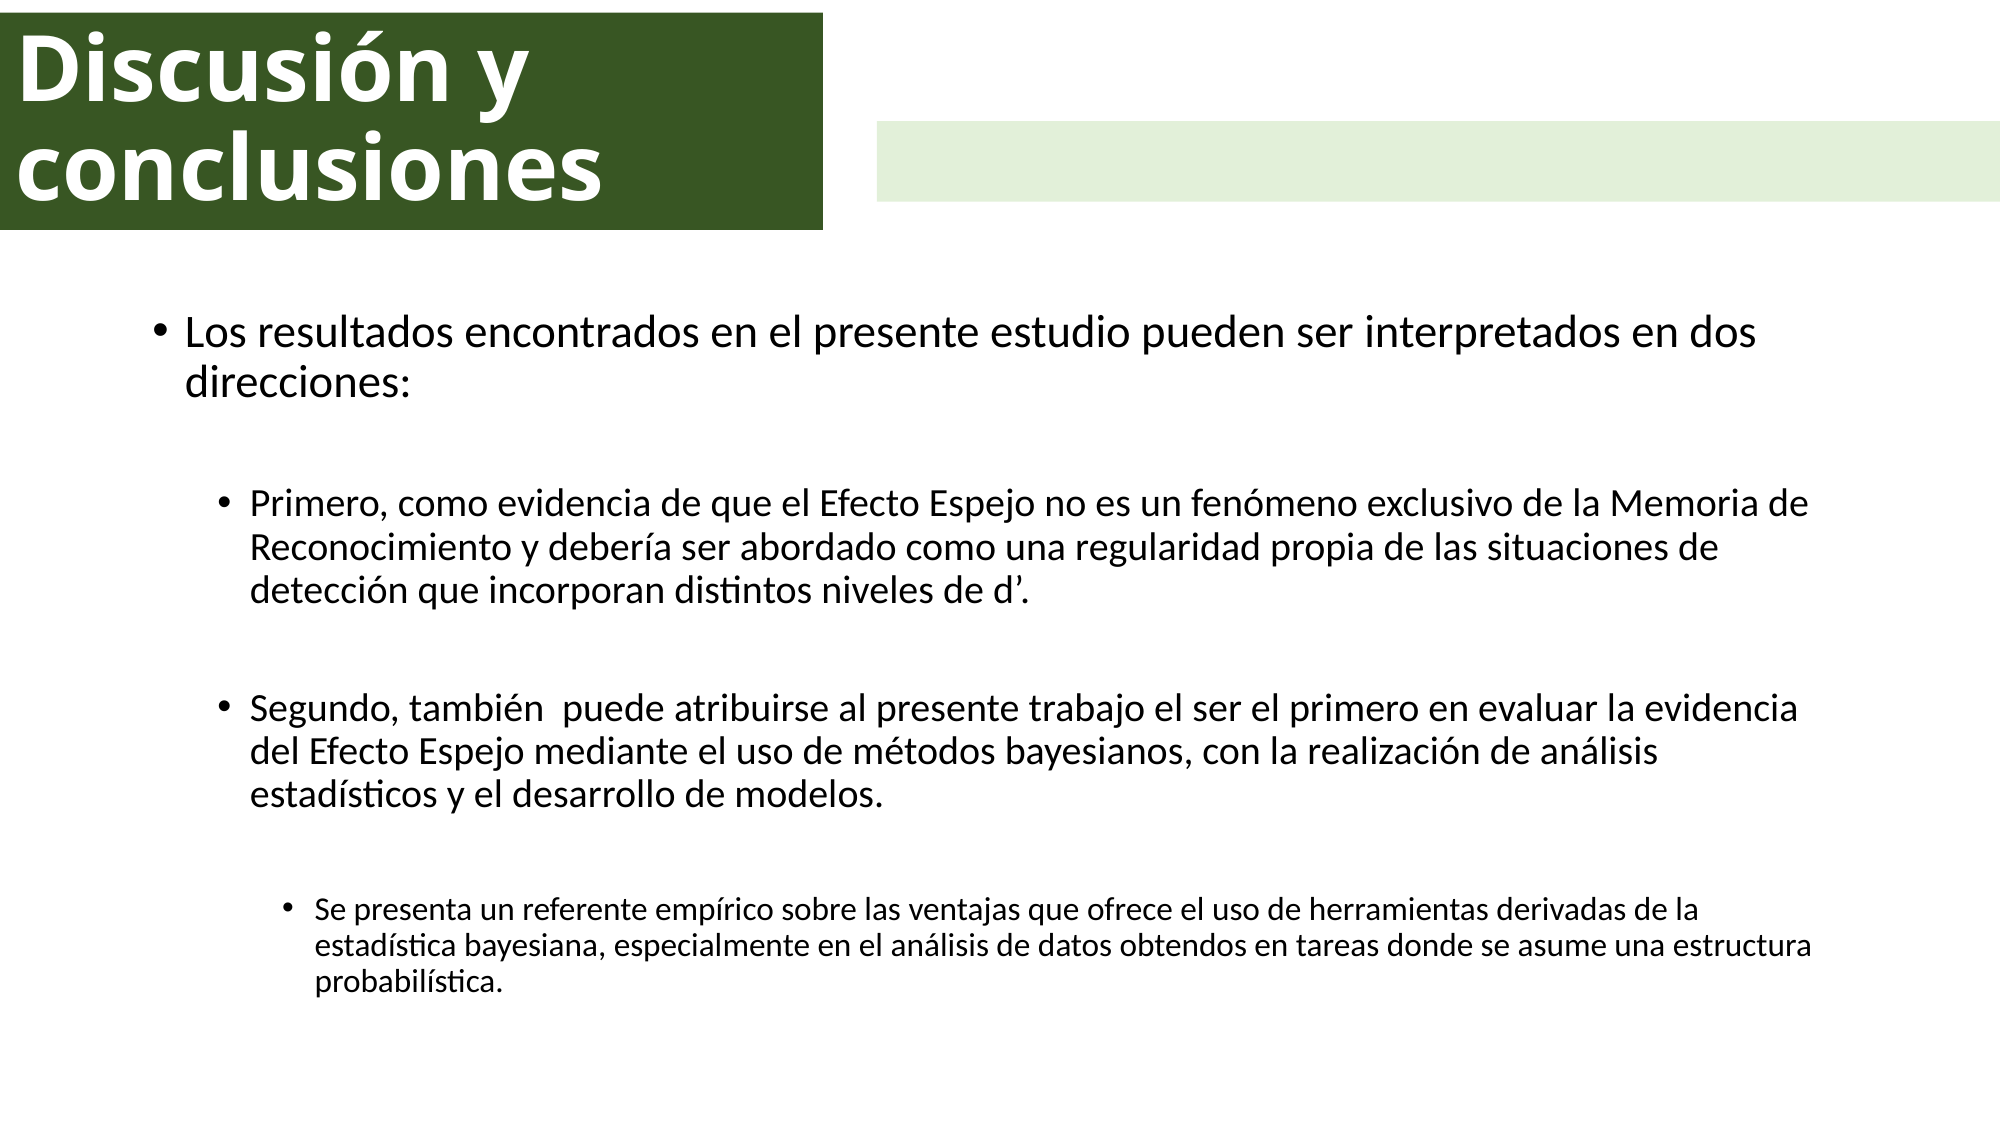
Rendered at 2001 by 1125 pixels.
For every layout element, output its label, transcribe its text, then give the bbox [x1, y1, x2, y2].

text_box [876, 121, 2000, 202]
title Discusión y conclusiones [0, 12, 823, 230]
list Los resultados encontrados en el presente estudio pueden ser interpretados en dos direcciones: Primero, como evidencia de que el Efecto Espejo no es un fenómeno exclusivo de la Memoria de Reconocimiento y debería ser abordado como una regularidad propia de las situaciones de detección que incorporan distintos niveles de d’. Segundo, también puede atribuirse al presente trabajo el ser el primero en evaluar la evidencia del Efecto Espejo mediante el uso de métodos bayesianos, con la realización de análisis estadísticos y el desarrollo de modelos. Se presenta un referente empírico sobre las ventajas que ofrece el uso de herramientas derivadas de la estadística bayesiana, especialmente en el análisis de datos obtendos en tareas donde se asume una estructura probabilística. [137, 299, 1863, 1014]
